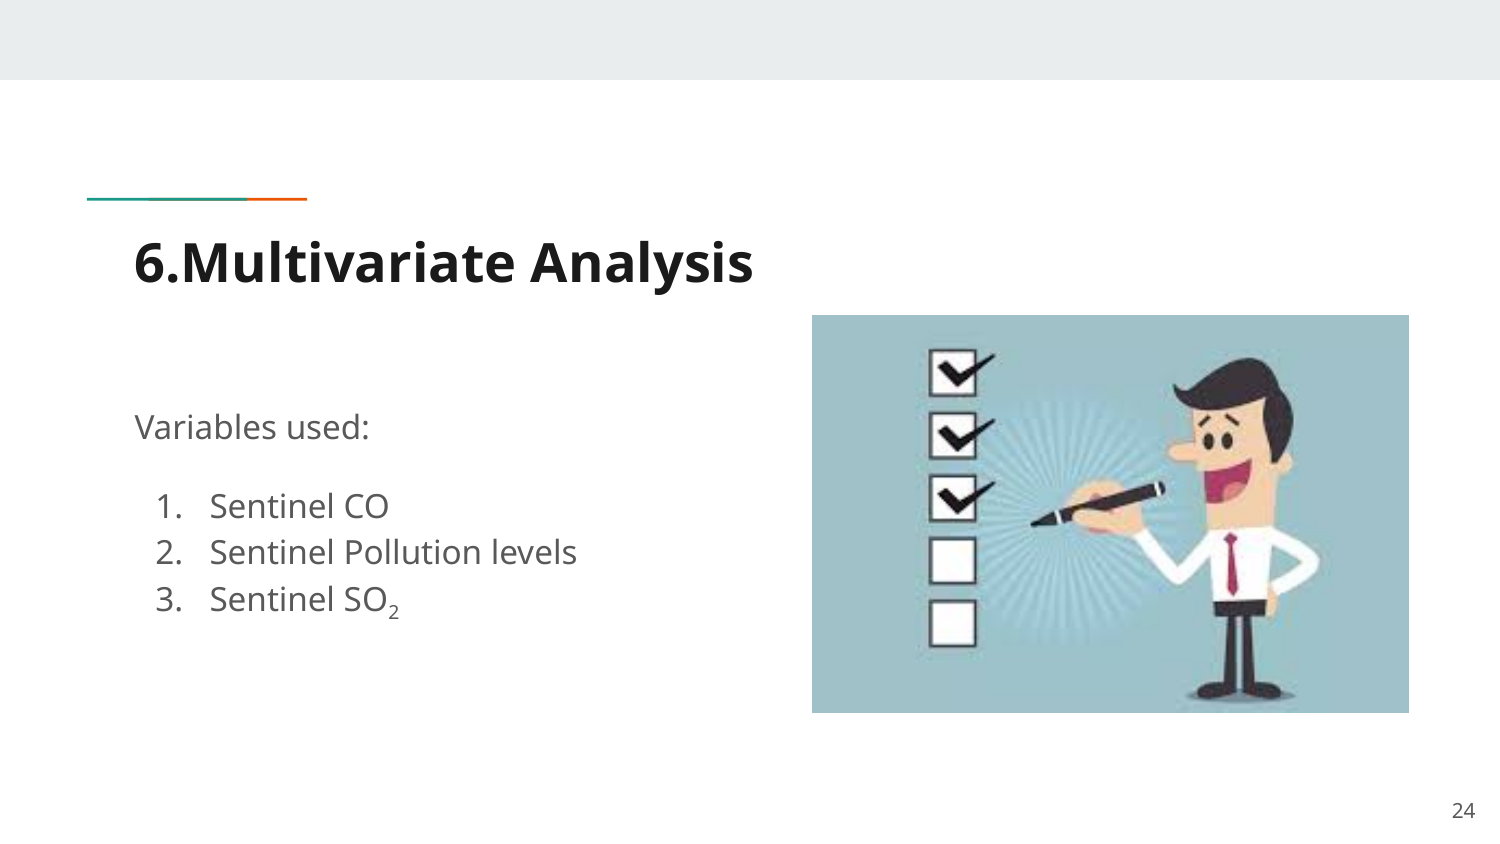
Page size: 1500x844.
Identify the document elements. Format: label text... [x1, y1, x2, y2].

title 6.Multivariate Analysis [119, 213, 1381, 301]
slide_number ‹#› [1400, 779, 1491, 844]
list Variables used: Sentinel CO Sentinel Pollution levels Sentinel SO2 [119, 385, 1381, 757]
picture [812, 315, 1409, 713]
